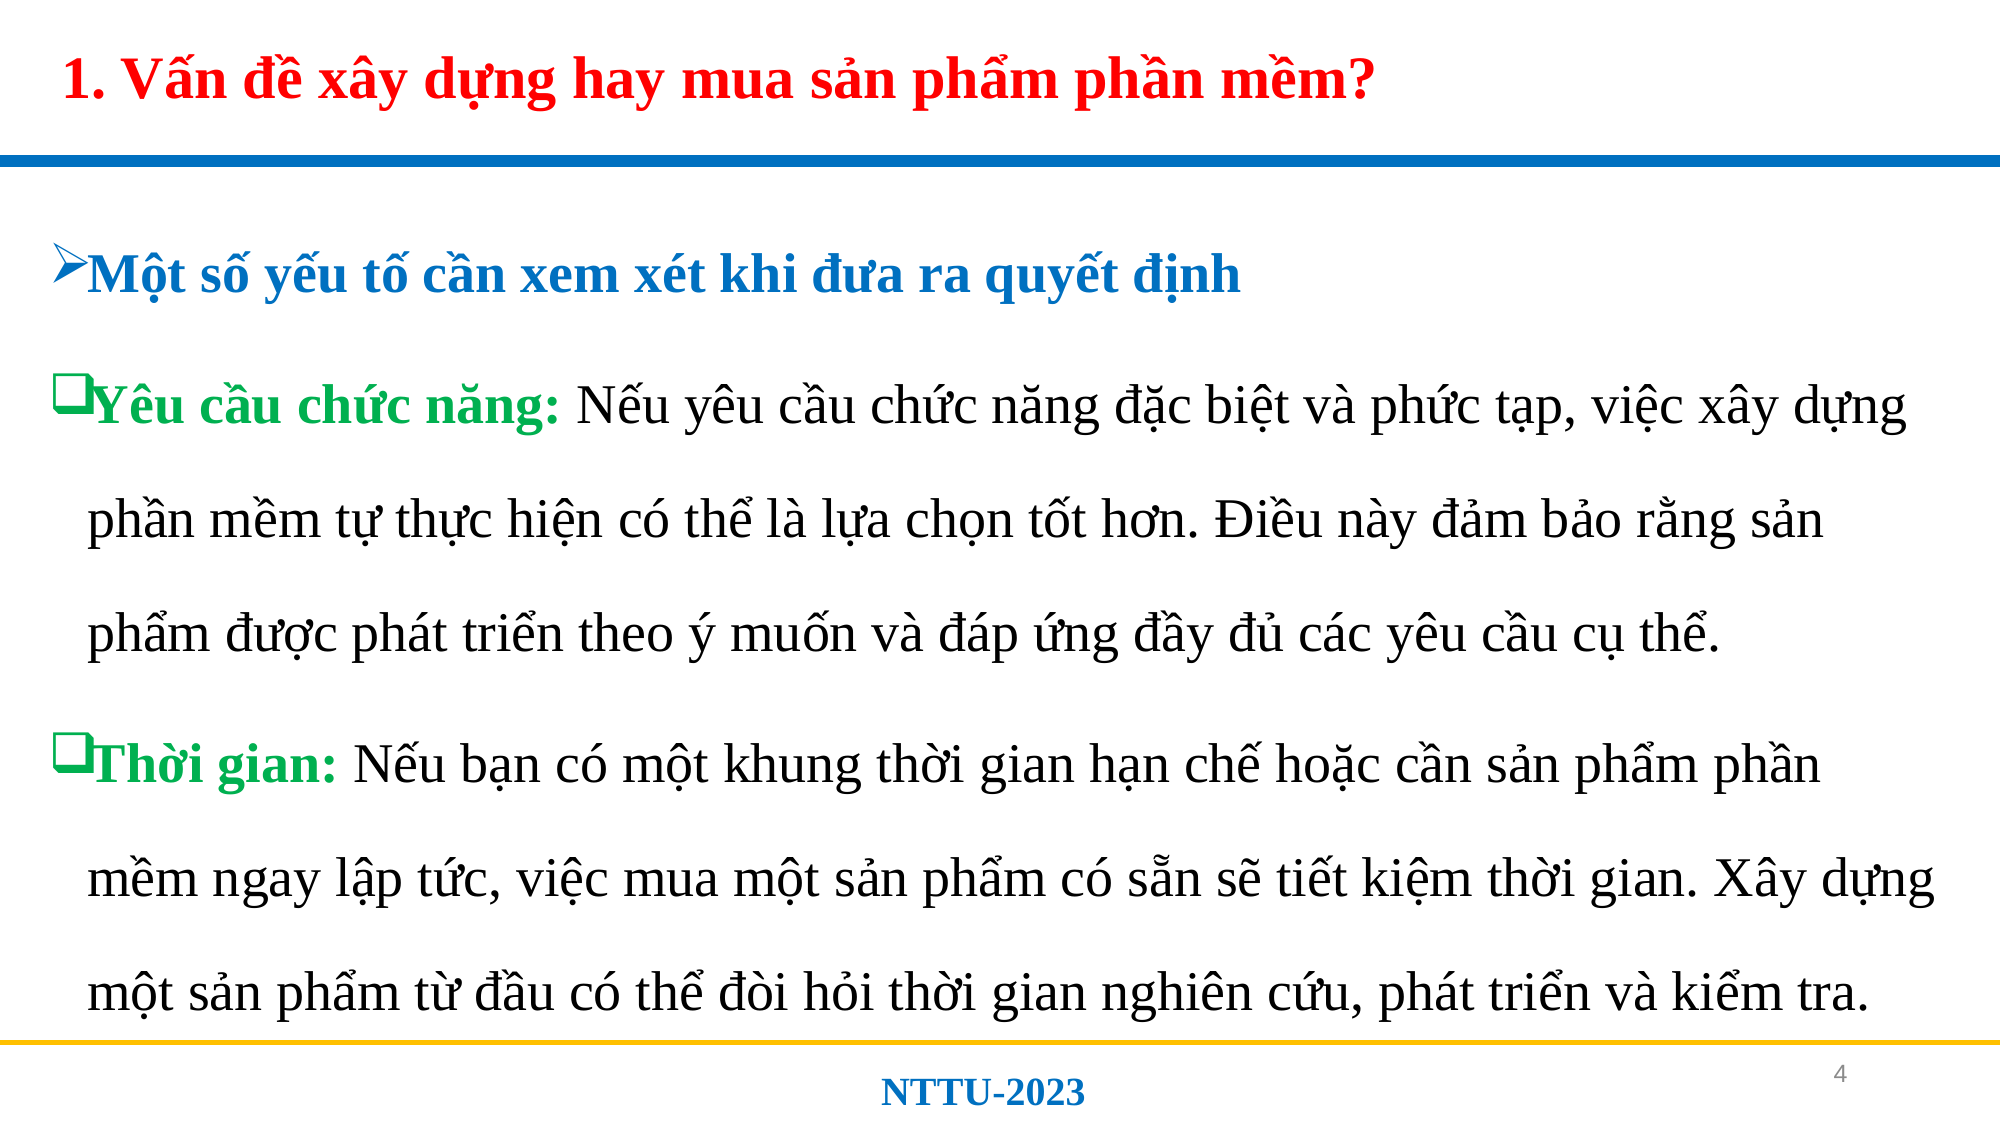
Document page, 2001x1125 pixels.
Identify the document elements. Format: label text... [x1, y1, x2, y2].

list Một số yếu tố cần xem xét khi đưa ra quyết định Yêu cầu chức năng: Nếu yêu cầu chức năng đặc biệt và phức tạp, việc xây dựng phần mềm tự thực hiện có thể là lựa chọn tốt hơn. Điều này đảm bảo rằng sản phẩm được phát triển theo ý muốn và đáp ứng đầy đủ các yêu cầu cụ thể. Thời gian: Nếu bạn có một khung thời gian hạn chế hoặc cần sản phẩm phần mềm ngay lập tức, việc mua một sản phẩm có sẵn sẽ tiết kiệm thời gian. Xây dựng một sản phẩm từ đầu có thể đòi hỏi thời gian nghiên cứu, phát triển và kiểm tra. [33, 182, 1962, 1046]
slide_number 4 [1412, 1042, 1863, 1103]
title 1. Vấn đề xây dựng hay mua sản phẩm phần mềm? [46, 38, 1919, 121]
